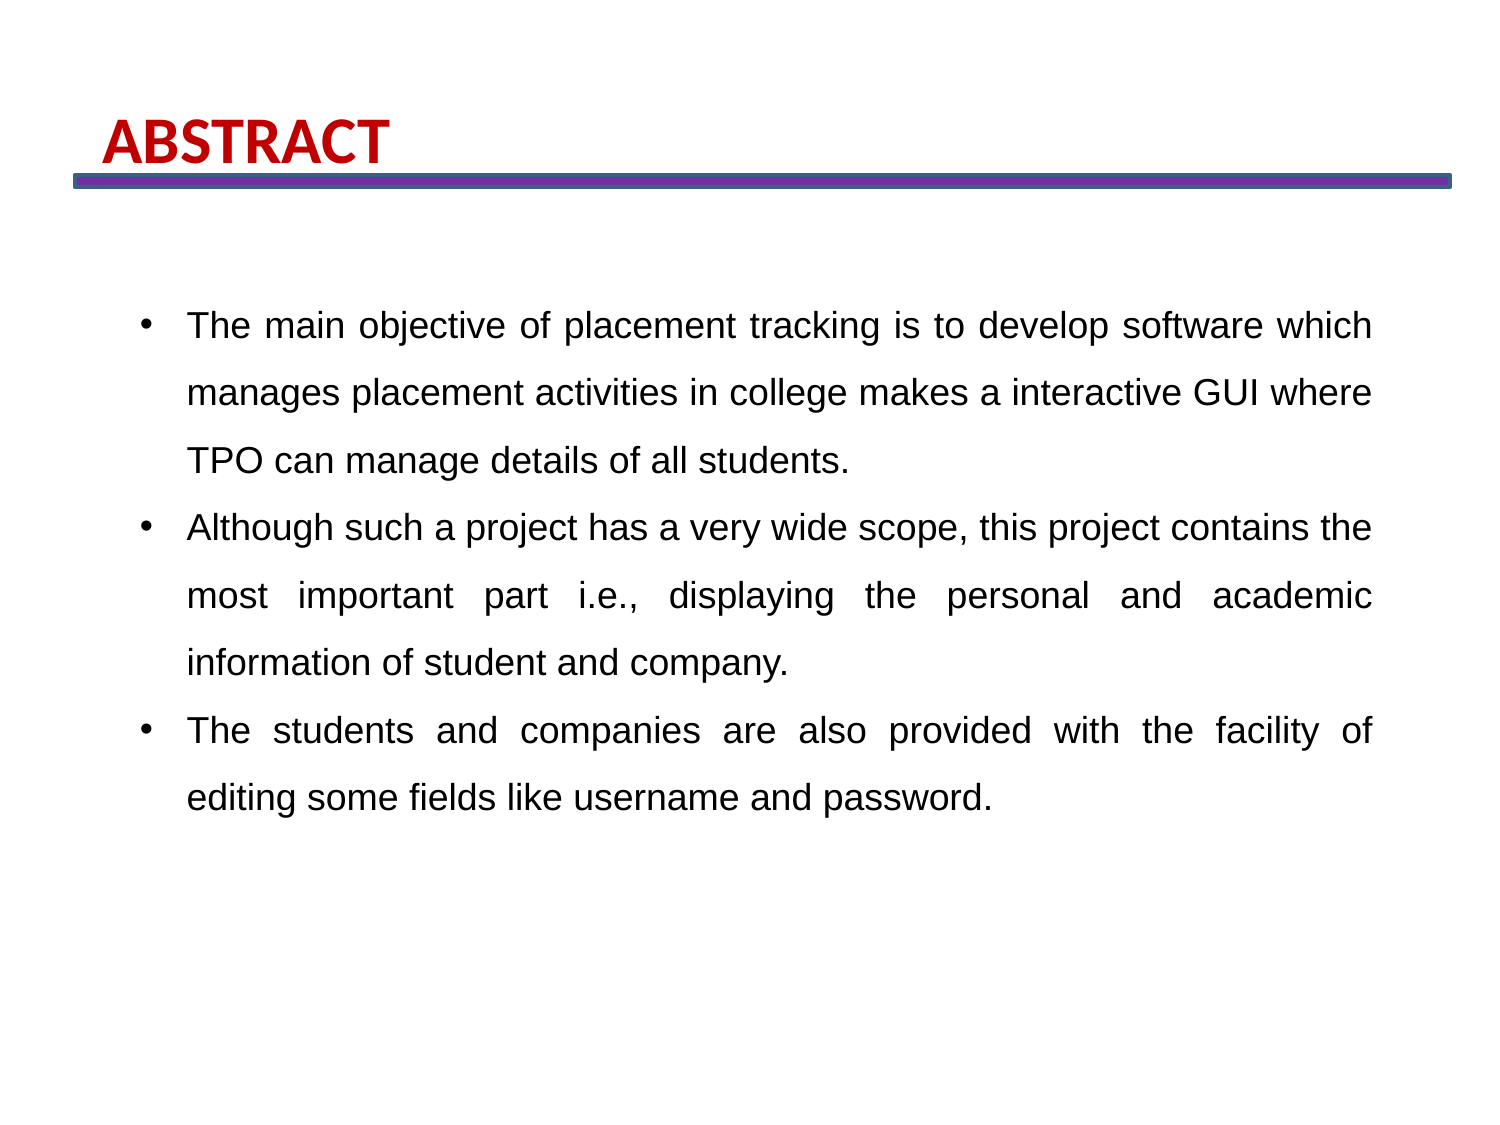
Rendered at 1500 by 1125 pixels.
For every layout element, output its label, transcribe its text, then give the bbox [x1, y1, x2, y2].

text_box [75, 174, 1450, 188]
text_box The main objective of placement tracking is to develop software which manages placement activities in college makes a interactive GUI where TPO can manage details of all students. Although such a project has a very wide scope, this project contains the most important part i.e., displaying the personal and academic information of student and company. The students and companies are also provided with the facility of editing some fields like username and password. [124, 270, 1388, 826]
text_box ABSTRACT [87, 89, 688, 185]
